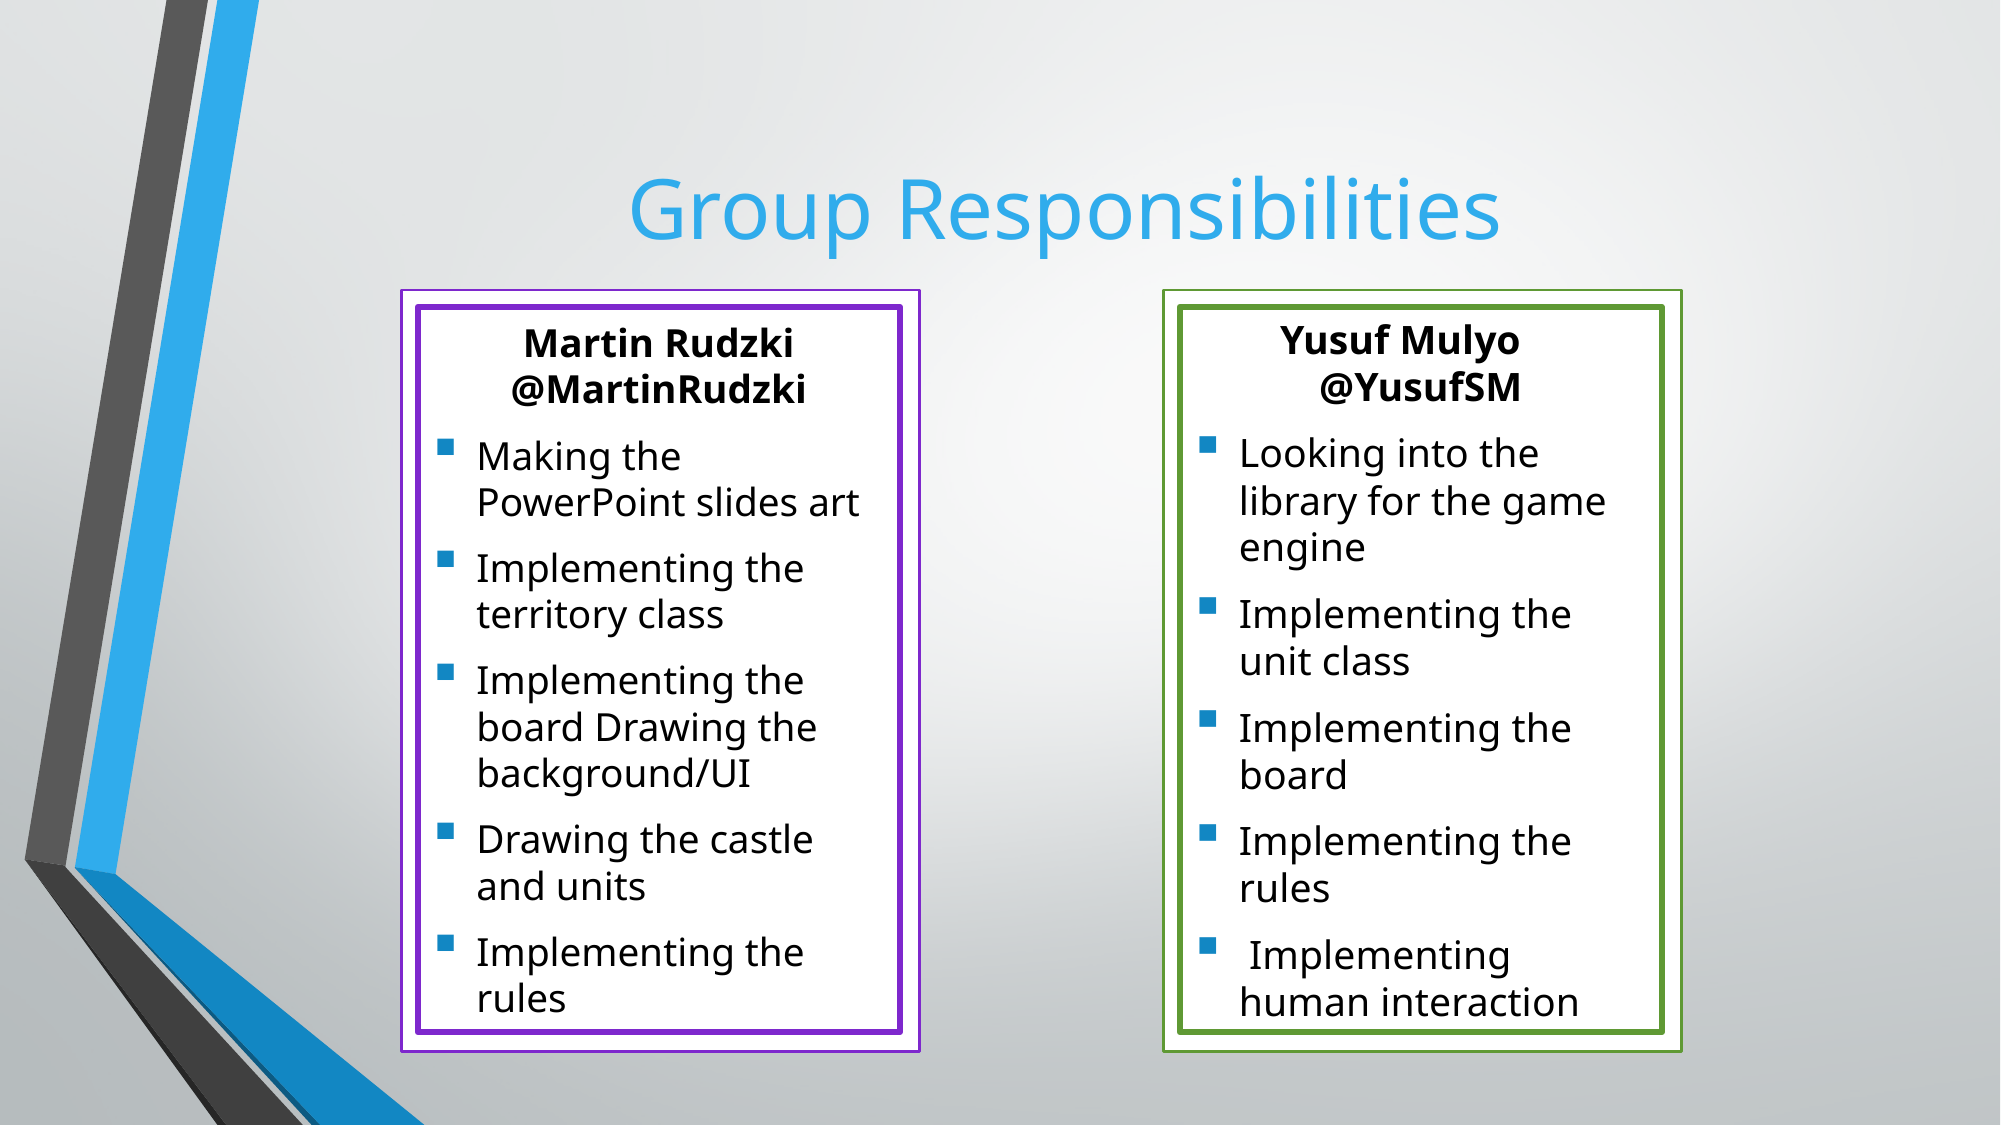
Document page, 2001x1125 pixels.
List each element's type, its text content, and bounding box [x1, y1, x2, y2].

text_box Martin Rudzki @MartinRudzki Making the PowerPoint slides art Implementing the territory class Implementing the board Drawing the background/UI Drawing the castle and units Implementing the rules [417, 307, 900, 1032]
text_box Yusuf Mulyo @YusufSM Looking into the library for the game engine Implementing the unit class Implementing the board Implementing the rules Implementing human interaction [1179, 307, 1662, 1032]
text_box [400, 289, 921, 1053]
text_box [1162, 289, 1683, 1053]
title Group Responsibilities [243, 112, 1887, 400]
